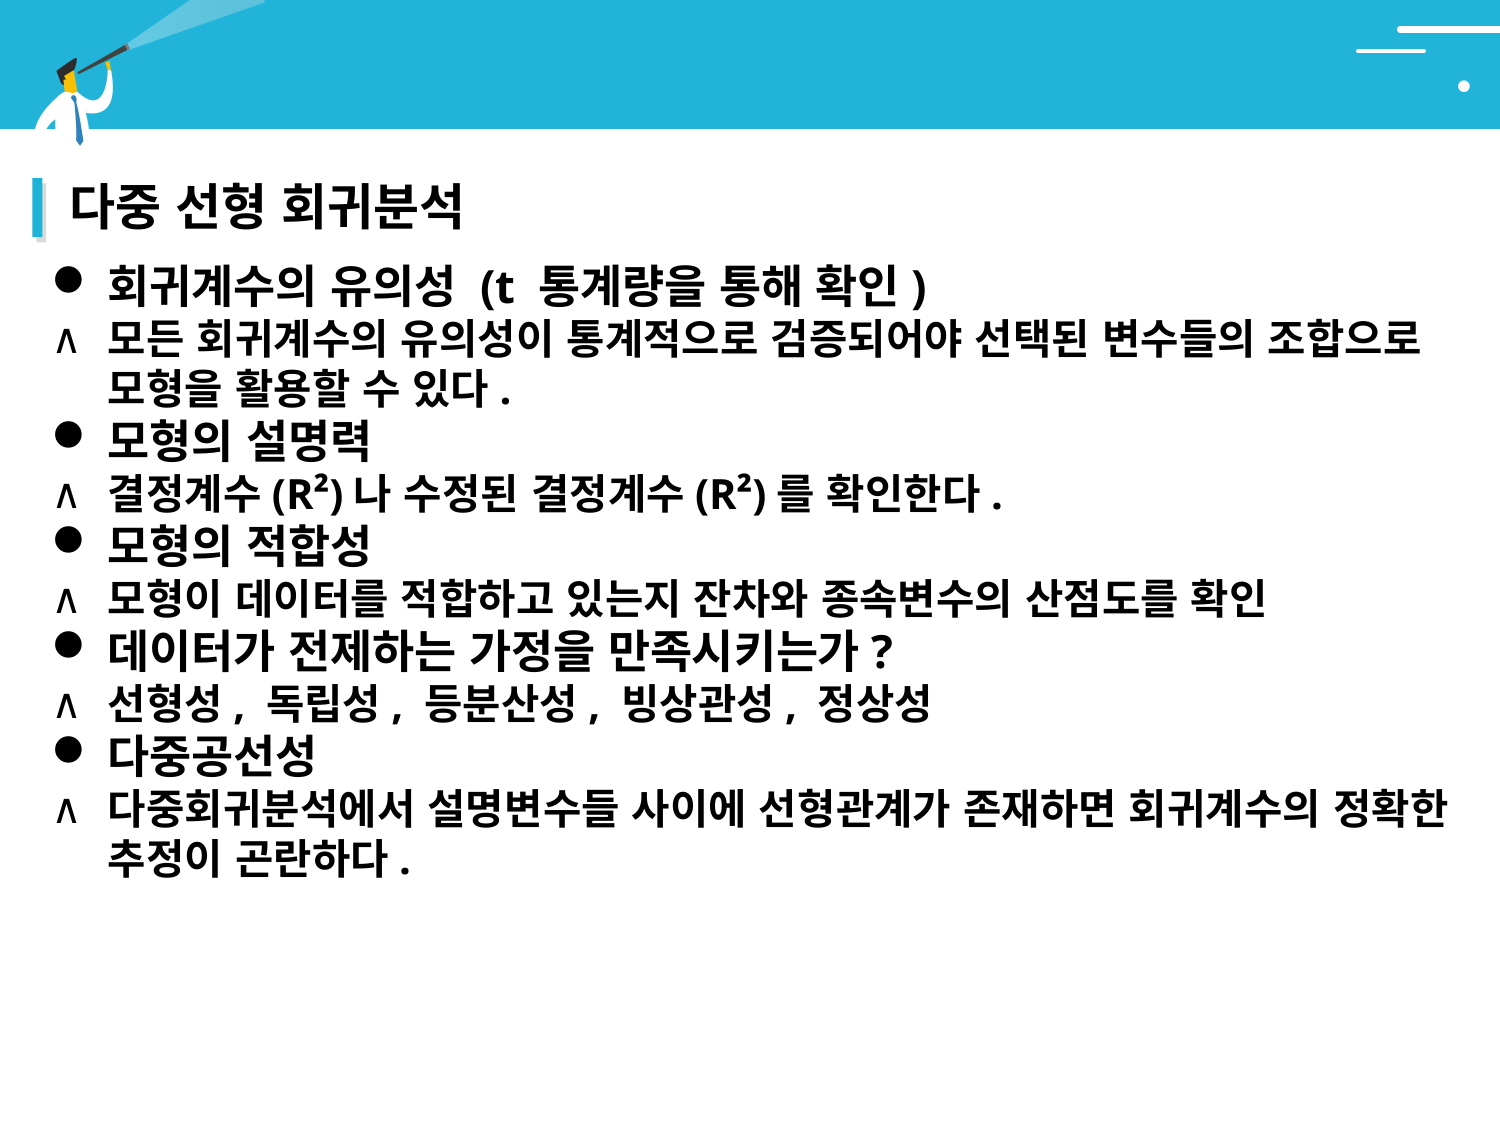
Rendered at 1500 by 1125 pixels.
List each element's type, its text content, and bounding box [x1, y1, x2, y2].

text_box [32, 168, 1297, 245]
picture [0, 0, 1500, 1125]
title 2. 회귀분석 [131, 14, 1110, 119]
text_box 회귀계수의 유의성 (t 통계량을 통해 확인) 모든 회귀계수의 유의성이 통계적으로 검증되어야 선택된 변수들의 조합으로 모형을 활용할 수 있다. 모형의 설명력 결정계수(R²)나 수정된 결정계수(R²)를 확인한다. 모형의 적합성 모형이 데이터를 적합하고 있는지 잔차와 종속변수의 산점도를 확인 데이터가 전제하는 가정을 만족시키는가? 선형성, 독립성, 등분산성, 빙상관성, 정상성 다중공선성 다중회귀분석에서 설명변수들 사이에 선형관계가 존재하면 회귀계수의 정확한 추정이 곤란하다. [36, 250, 1488, 891]
